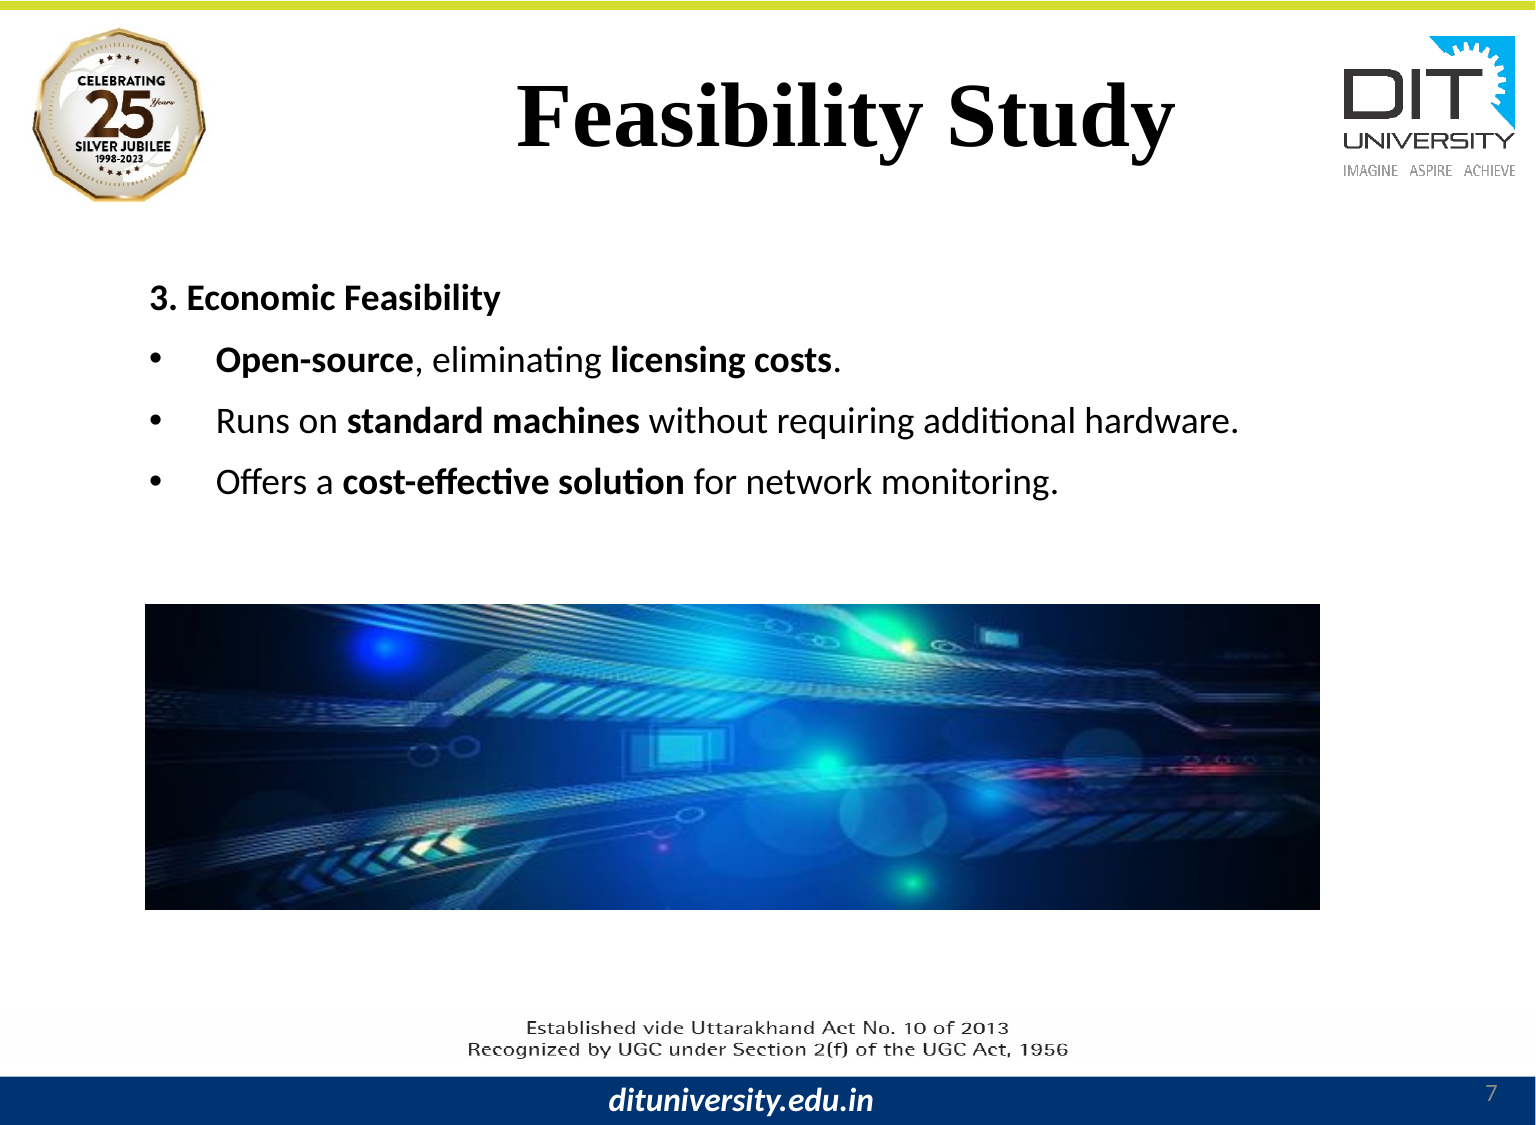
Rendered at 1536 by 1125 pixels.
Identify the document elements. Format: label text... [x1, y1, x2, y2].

slide_number 7 [1167, 1076, 1513, 1108]
title Feasibility Study [244, 59, 1451, 215]
list 3. Economic Feasibility Open-source, eliminating licensing costs. Runs on standard machines without requiring additional hardware. Offers a cost-effective solution for network monitoring. [125, 215, 1451, 971]
picture [145, 603, 1320, 910]
picture [2, 11, 240, 231]
picture [1344, 36, 1515, 176]
picture [0, 1010, 1535, 1061]
